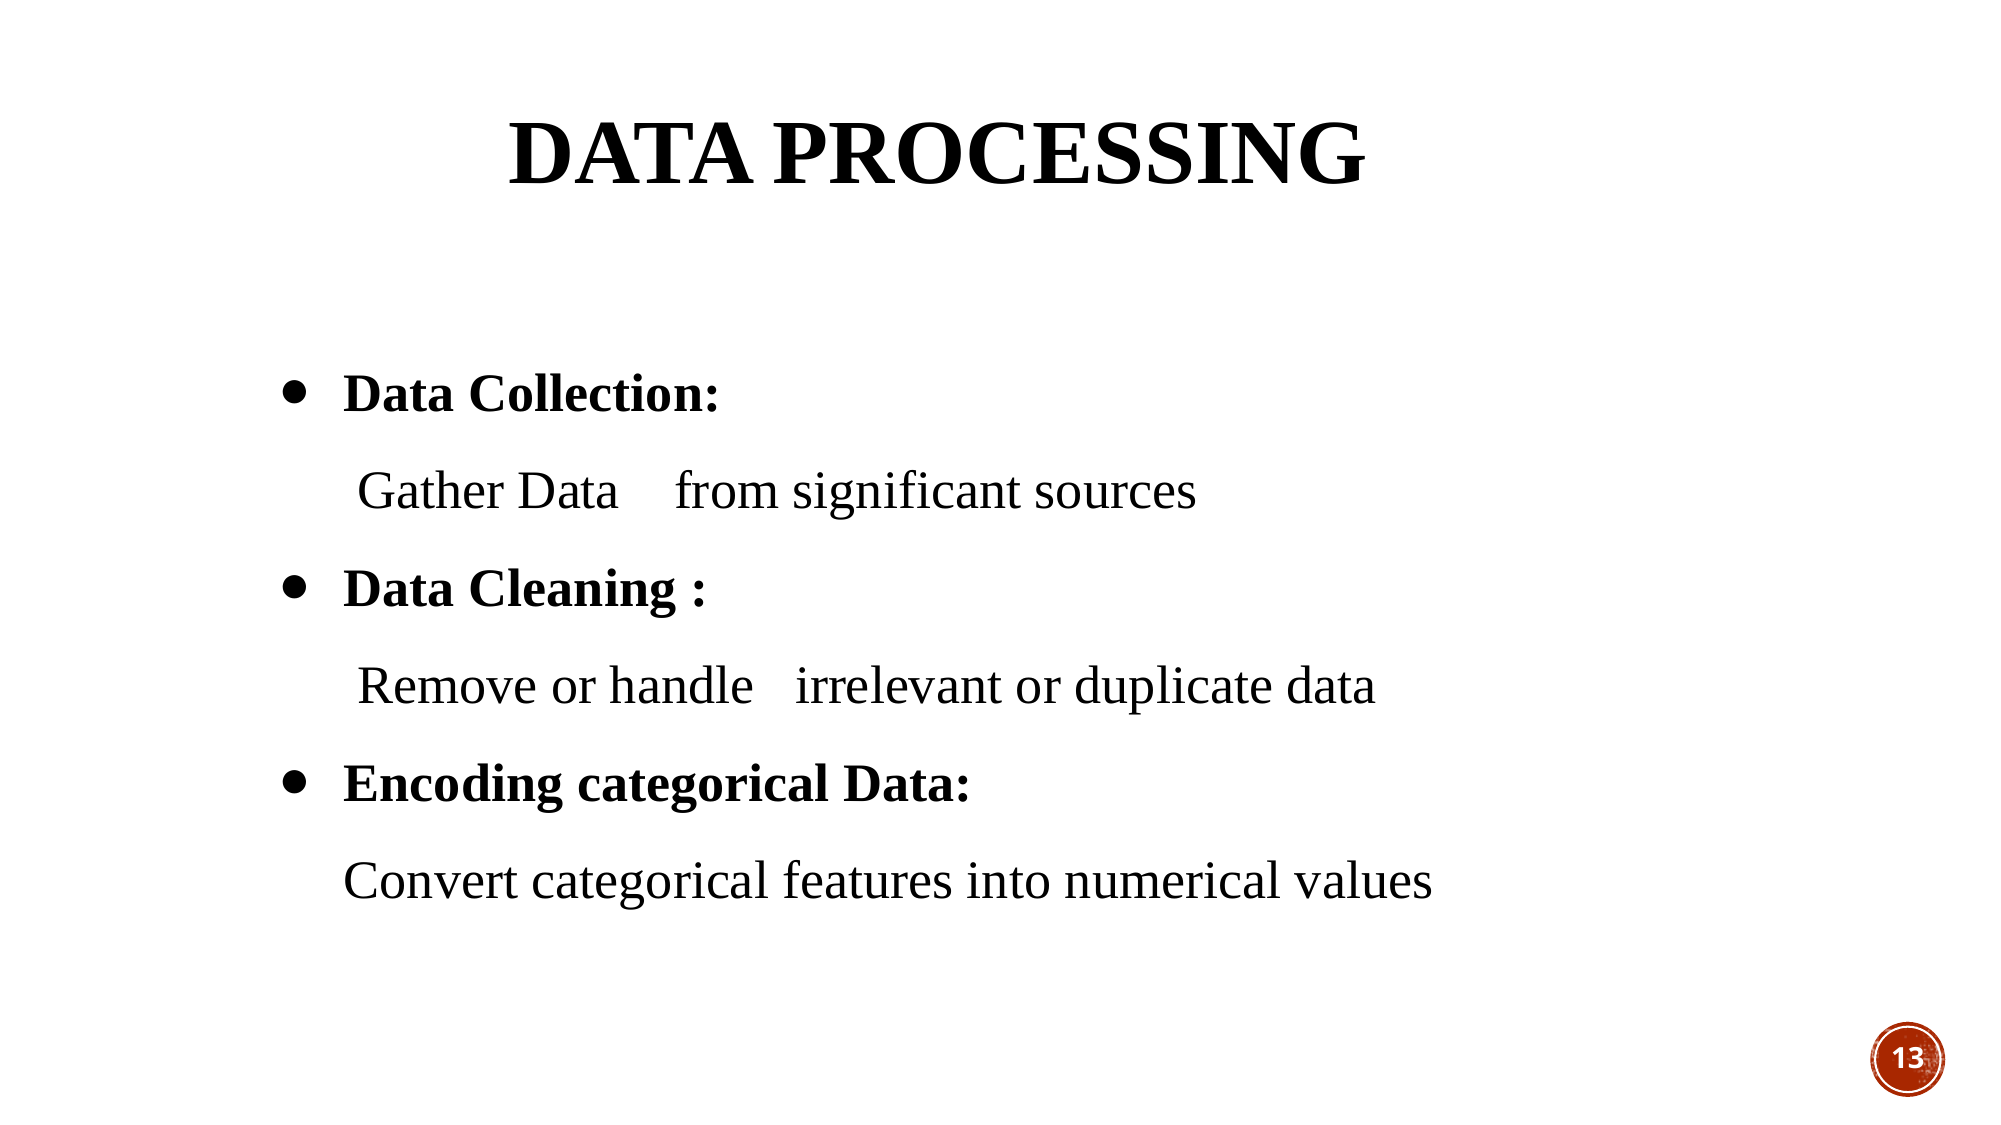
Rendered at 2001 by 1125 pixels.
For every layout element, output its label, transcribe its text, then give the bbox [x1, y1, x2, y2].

title DATA PROCESSING [113, 74, 1764, 233]
picture [1887, 1021, 1929, 1028]
text_box ep Data Collection: Gather Data from significant sources Data Cleaning : Remove or handle irrelevant or duplicate data Encoding categorical Data: Convert categorical features into numerical values [253, 204, 1624, 975]
slide_number ‹#› [1855, 1028, 1961, 1089]
picture [1884, 1089, 1931, 1097]
